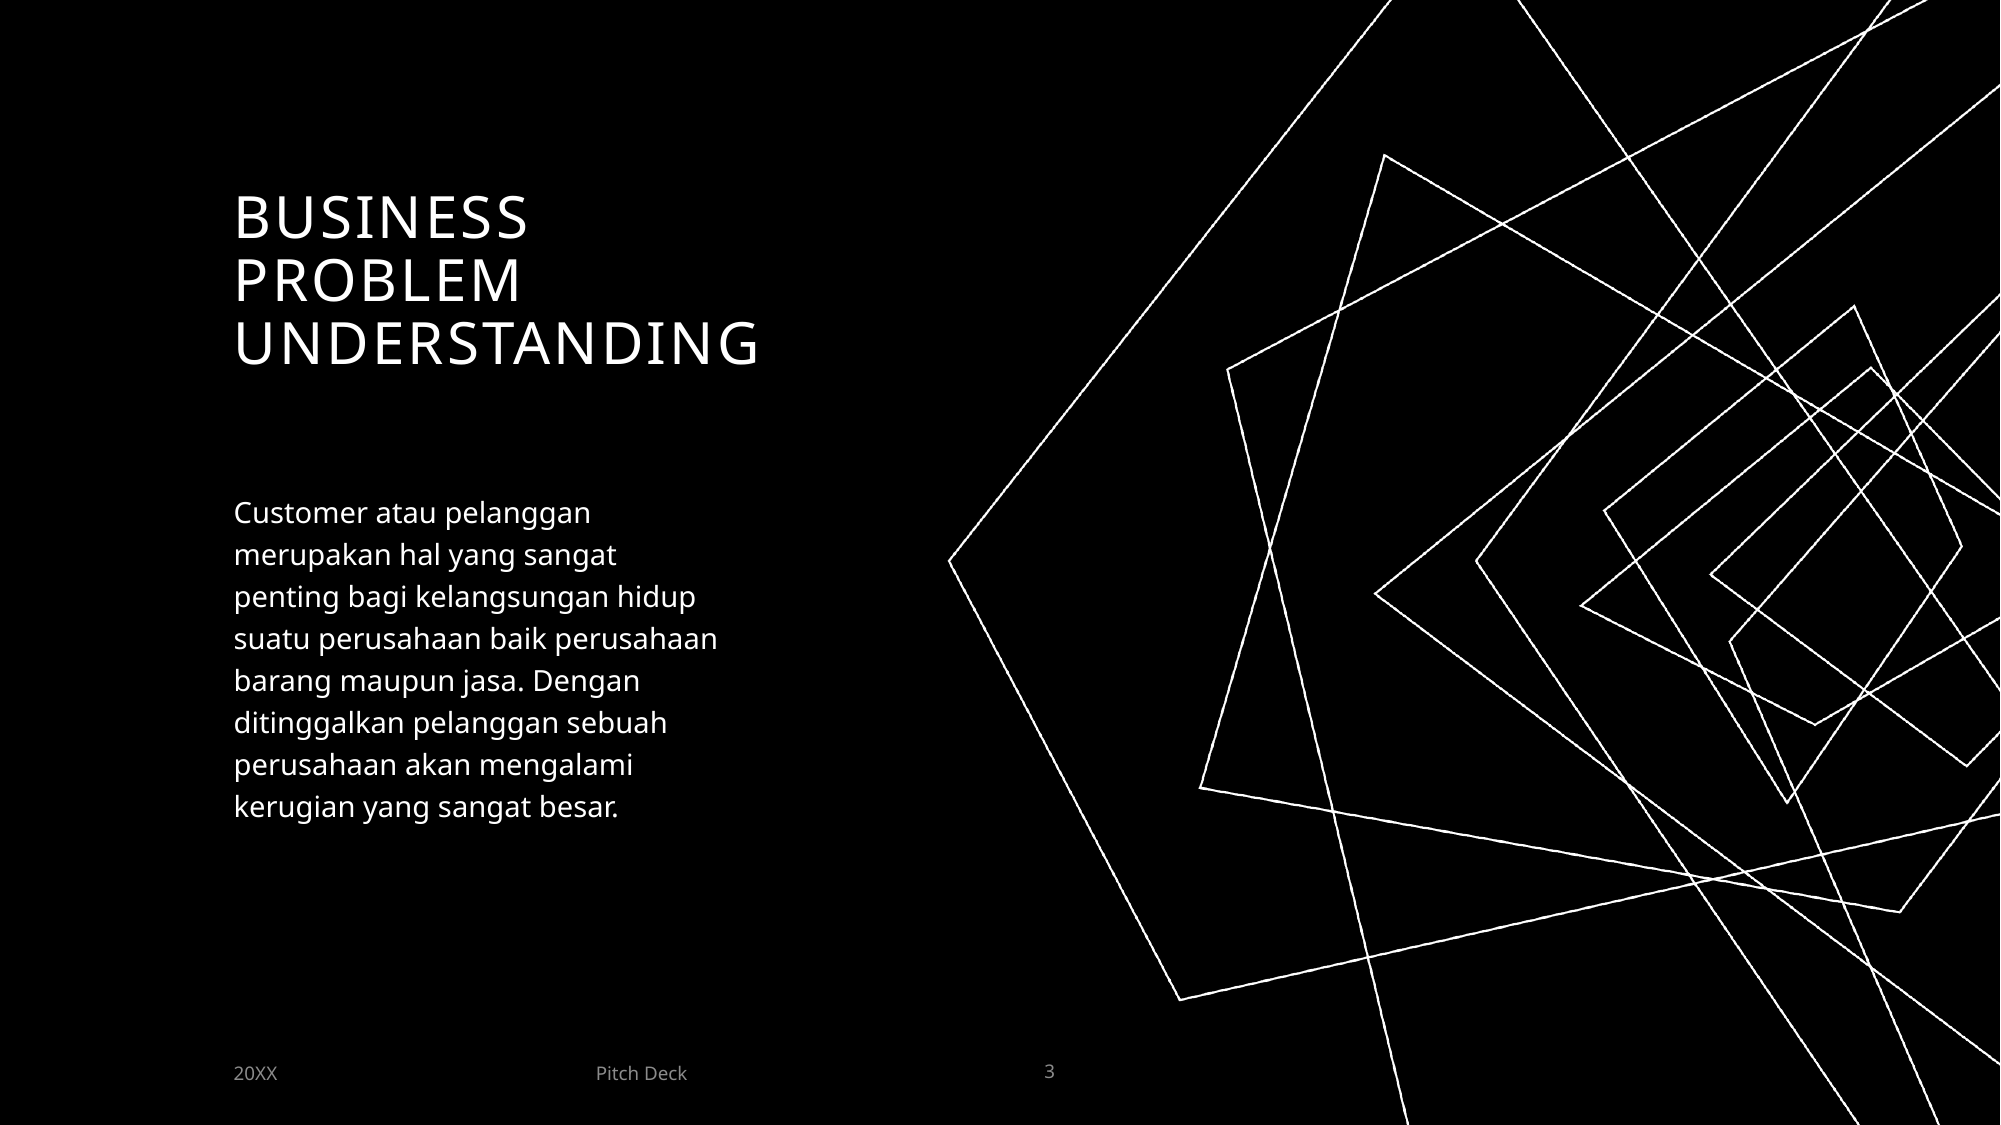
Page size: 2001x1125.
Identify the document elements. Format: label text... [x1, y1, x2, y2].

picture [900, 0, 2000, 1125]
title Business Problem Understanding [218, 167, 846, 385]
slide_number 20XX [218, 1042, 381, 1103]
footer Pitch Deck [437, 1042, 846, 1103]
list Customer atau pelanggan merupakan hal yang sangat penting bagi kelangsungan hidup suatu perusahaan baik perusahaan barang maupun jasa. Dengan ditinggalkan pelanggan sebuah perusahaan akan mengalami kerugian yang sangat besar. [218, 479, 740, 893]
slide_number 3 [908, 1042, 1071, 1103]
